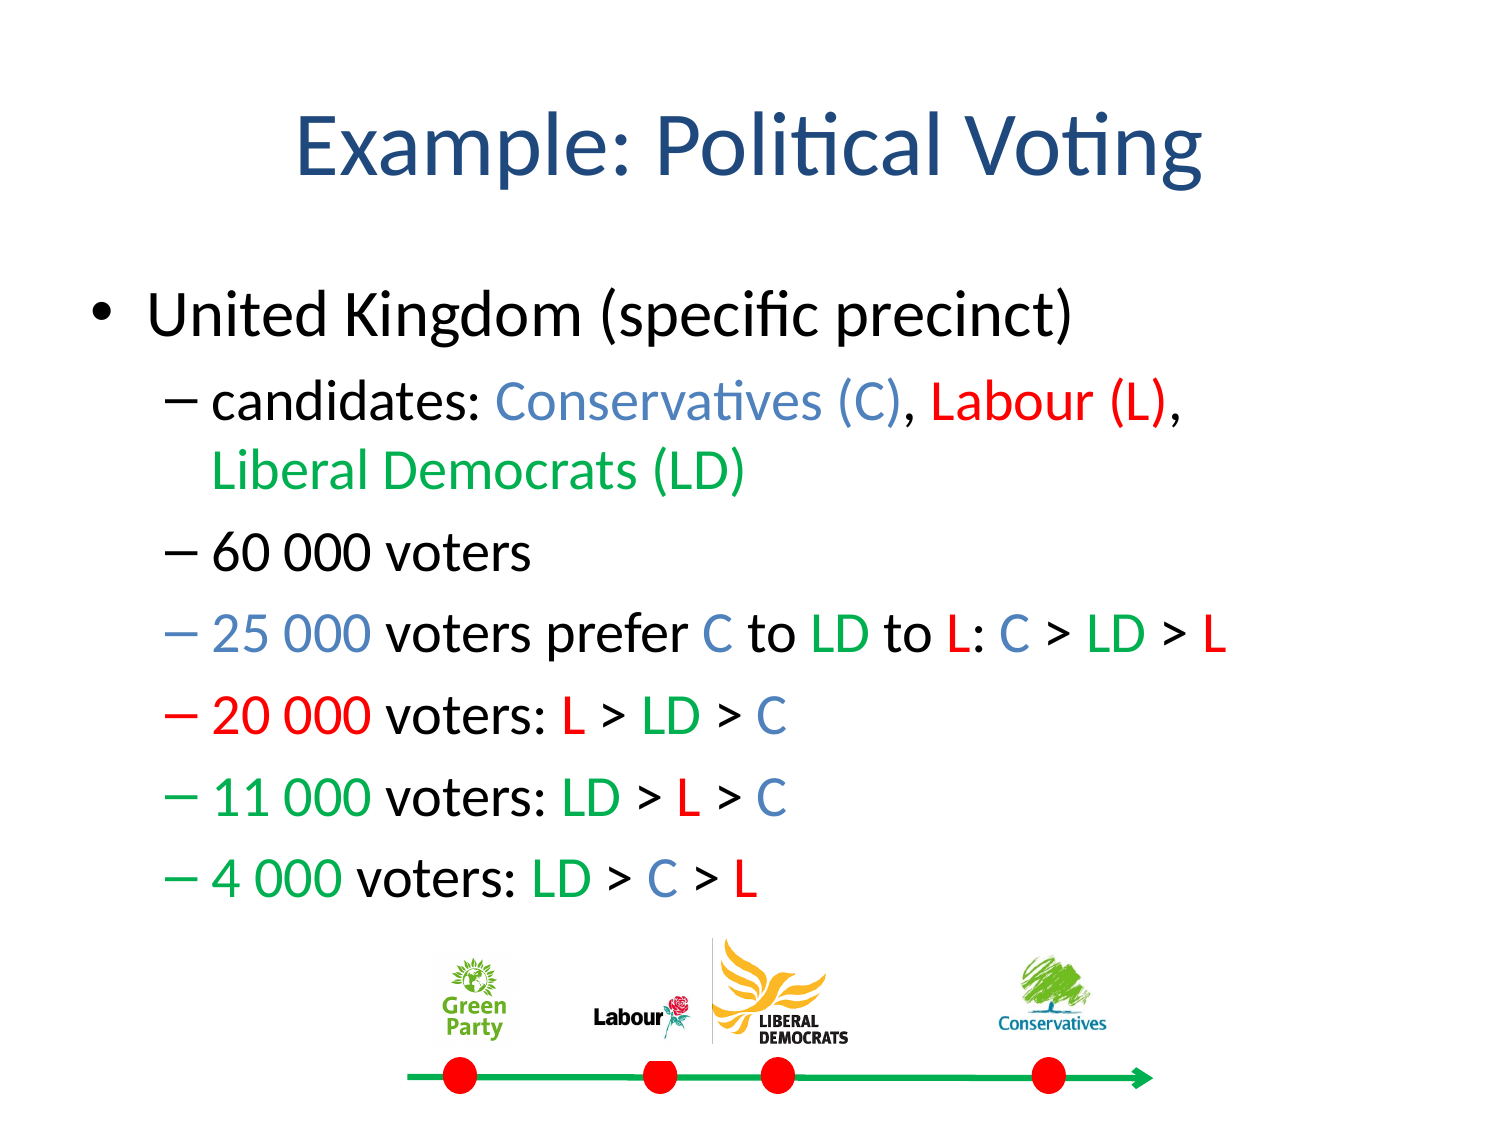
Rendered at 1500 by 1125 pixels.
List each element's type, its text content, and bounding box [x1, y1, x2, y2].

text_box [407, 938, 1154, 1095]
picture [430, 952, 519, 1047]
list United Kingdom (specific precinct) candidates: Conservatives (C), Labour (L), Liberal Democrats (LD) 60 000 voters 25 000 voters prefer C to LD to L: C > LD > L 20 000 voters: L > LD > C 11 000 voters: LD > L > C 4 000 voters: LD > C > L [75, 262, 1425, 1125]
title Example: Political Voting [75, 45, 1425, 233]
